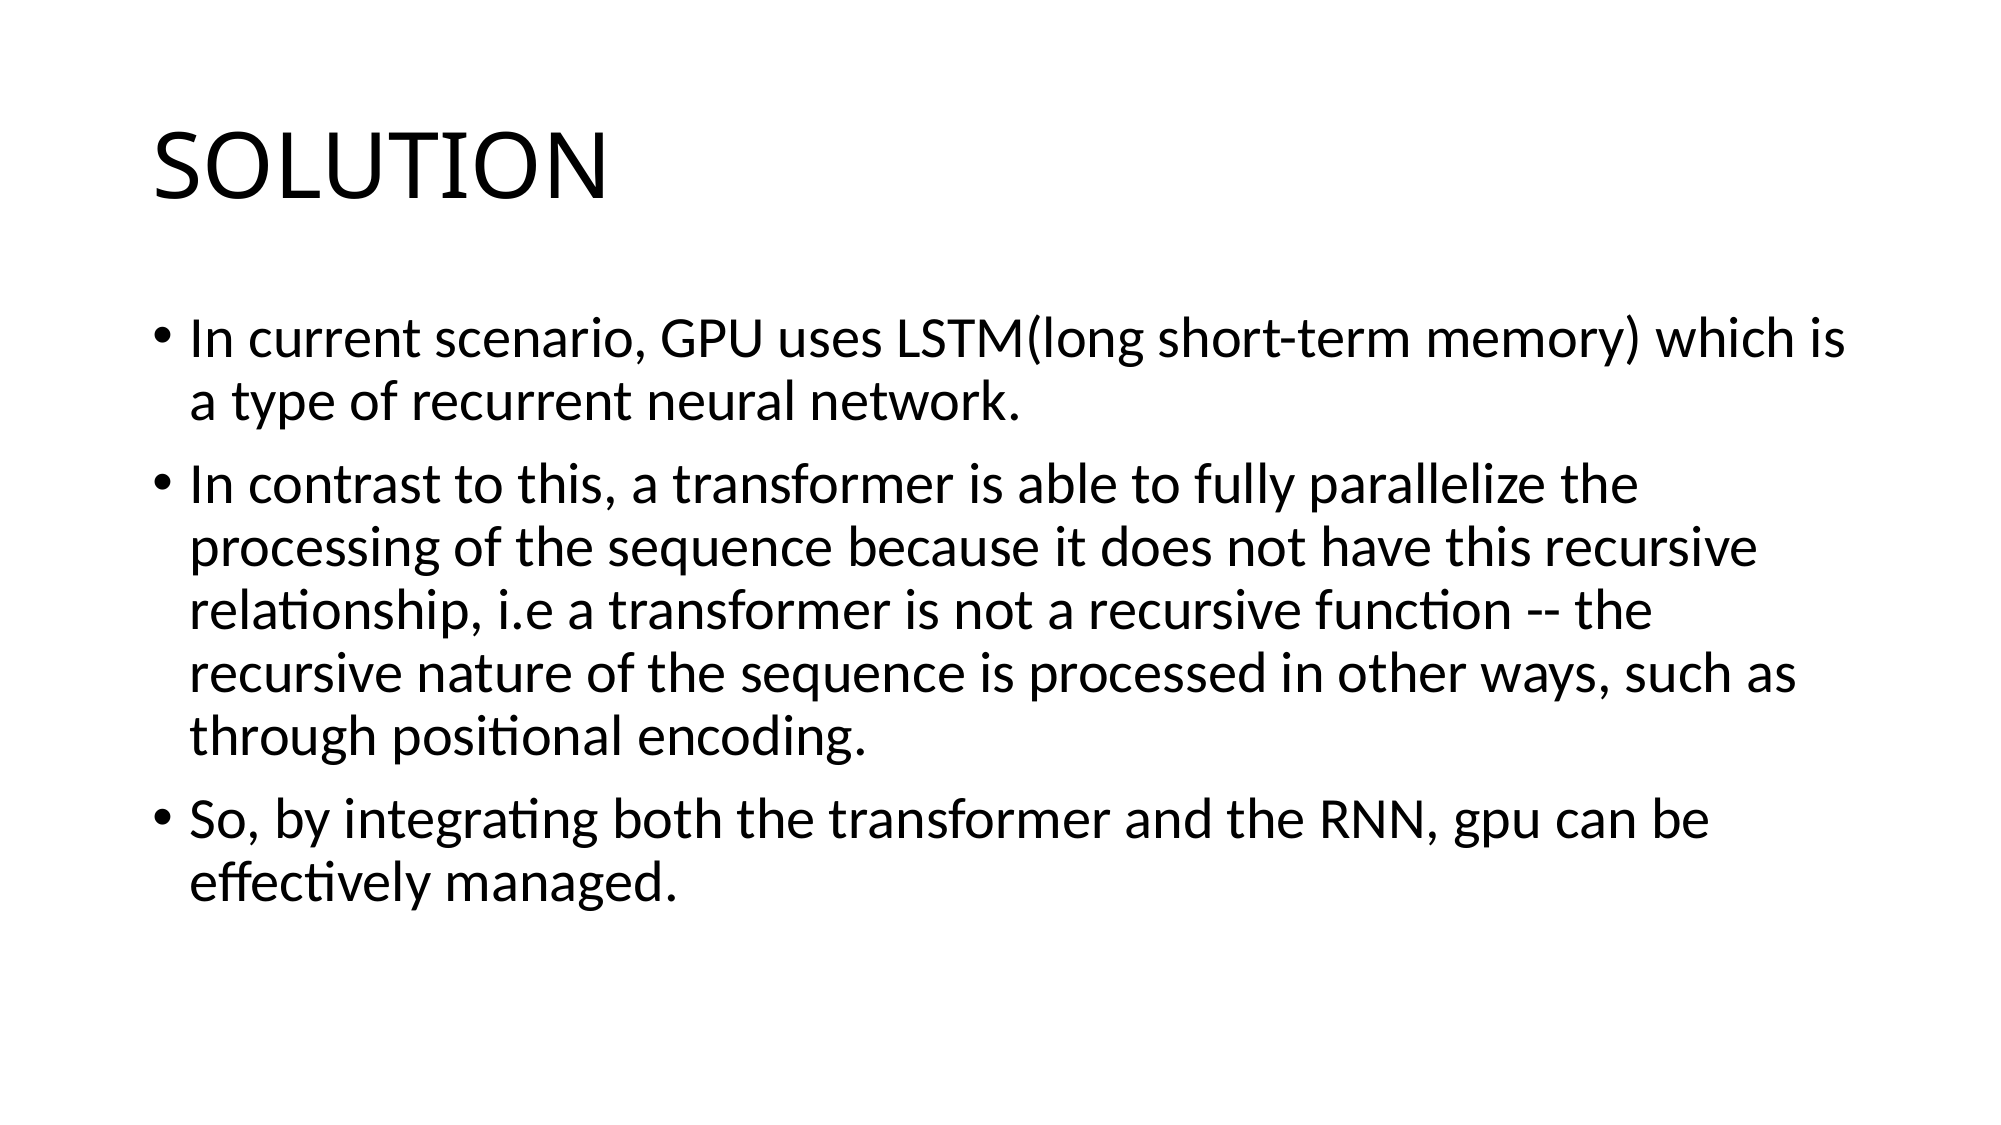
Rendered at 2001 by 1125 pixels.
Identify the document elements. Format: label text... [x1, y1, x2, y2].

title SOLUTION [137, 59, 1863, 278]
list In current scenario, GPU uses LSTM(long short-term memory) which is a type of recurrent neural network. In contrast to this, a transformer is able to fully parallelize the processing of the sequence because it does not have this recursive relationship, i.e a transformer is not a recursive function -- the recursive nature of the sequence is processed in other ways, such as through positional encoding. So, by integrating both the transformer and the RNN, gpu can be effectively managed. [137, 299, 1863, 1014]
